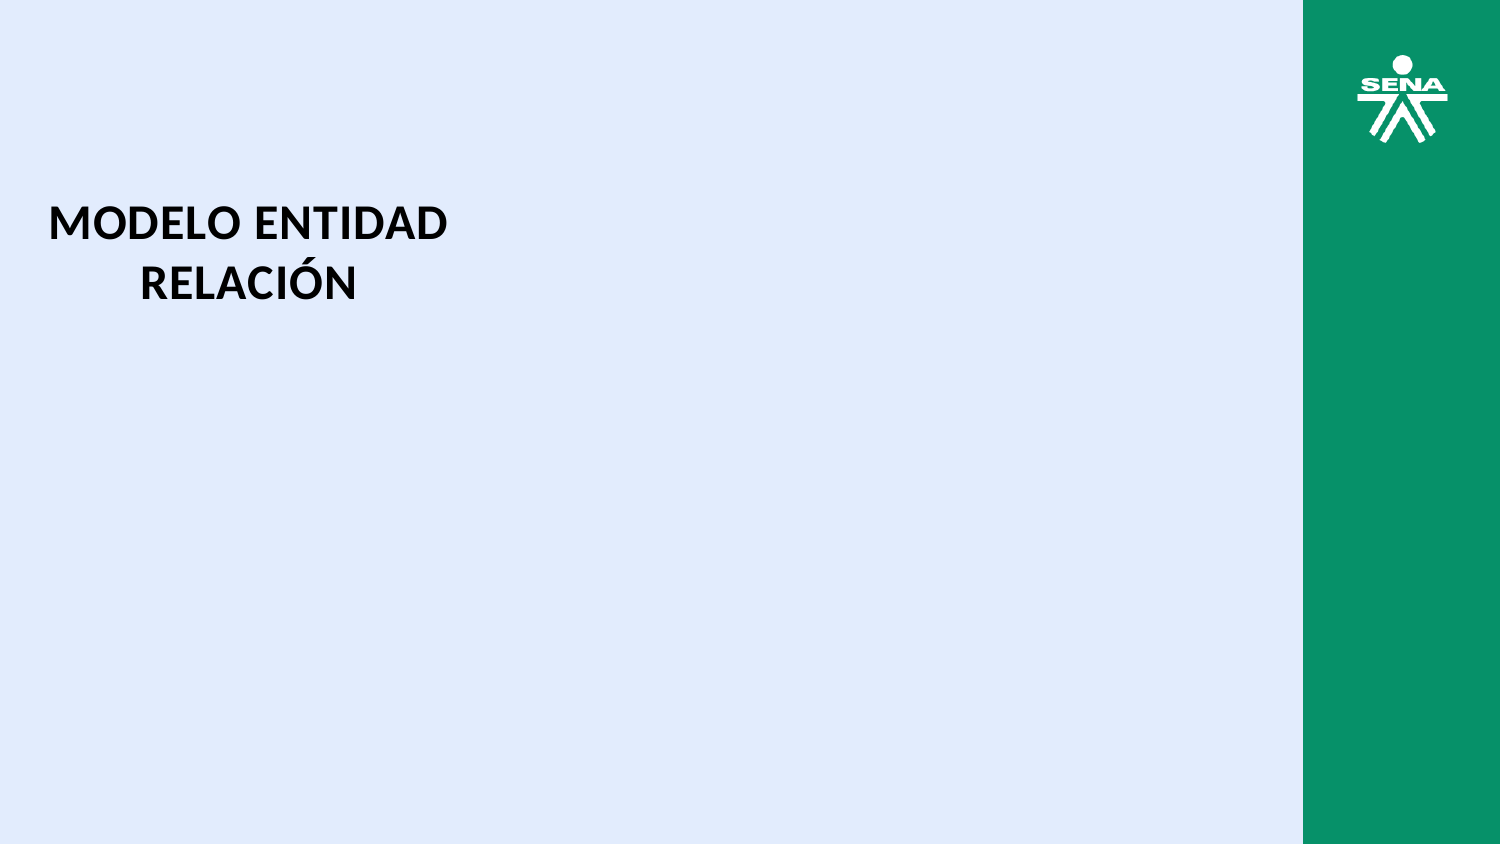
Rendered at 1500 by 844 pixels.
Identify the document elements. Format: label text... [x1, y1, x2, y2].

picture [0, 0, 1500, 844]
text_box MODELO ENTIDAD RELACIÓN [0, 182, 498, 395]
